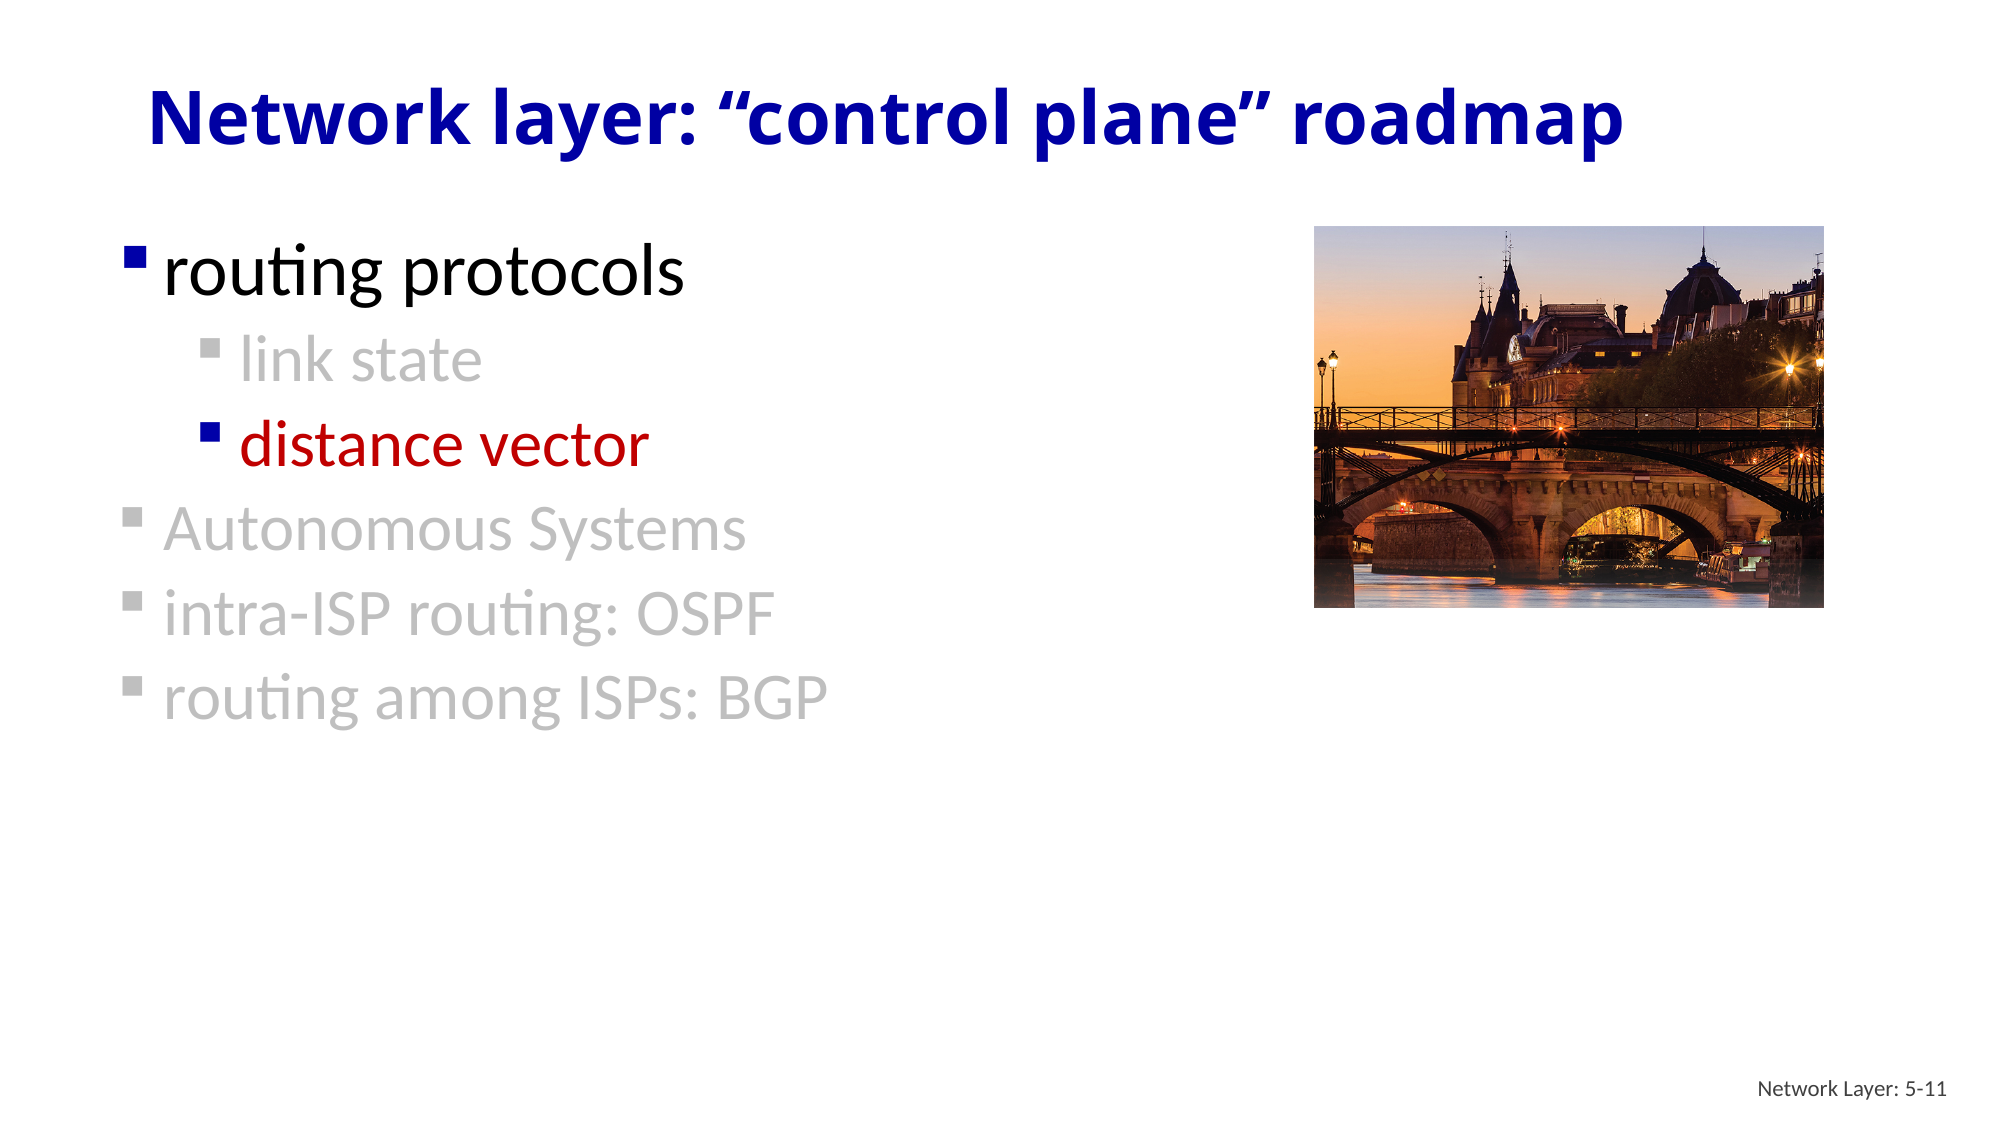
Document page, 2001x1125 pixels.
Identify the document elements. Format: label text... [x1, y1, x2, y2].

slide_number Network Layer: 5-11 [1512, 1056, 1963, 1117]
text_box routing protocols link state distance vector Autonomous Systems intra-ISP routing: OSPF routing among ISPs: BGP [102, 223, 1017, 1050]
title Network layer: “control plane” roadmap [131, 47, 1856, 195]
picture [1314, 226, 1824, 608]
